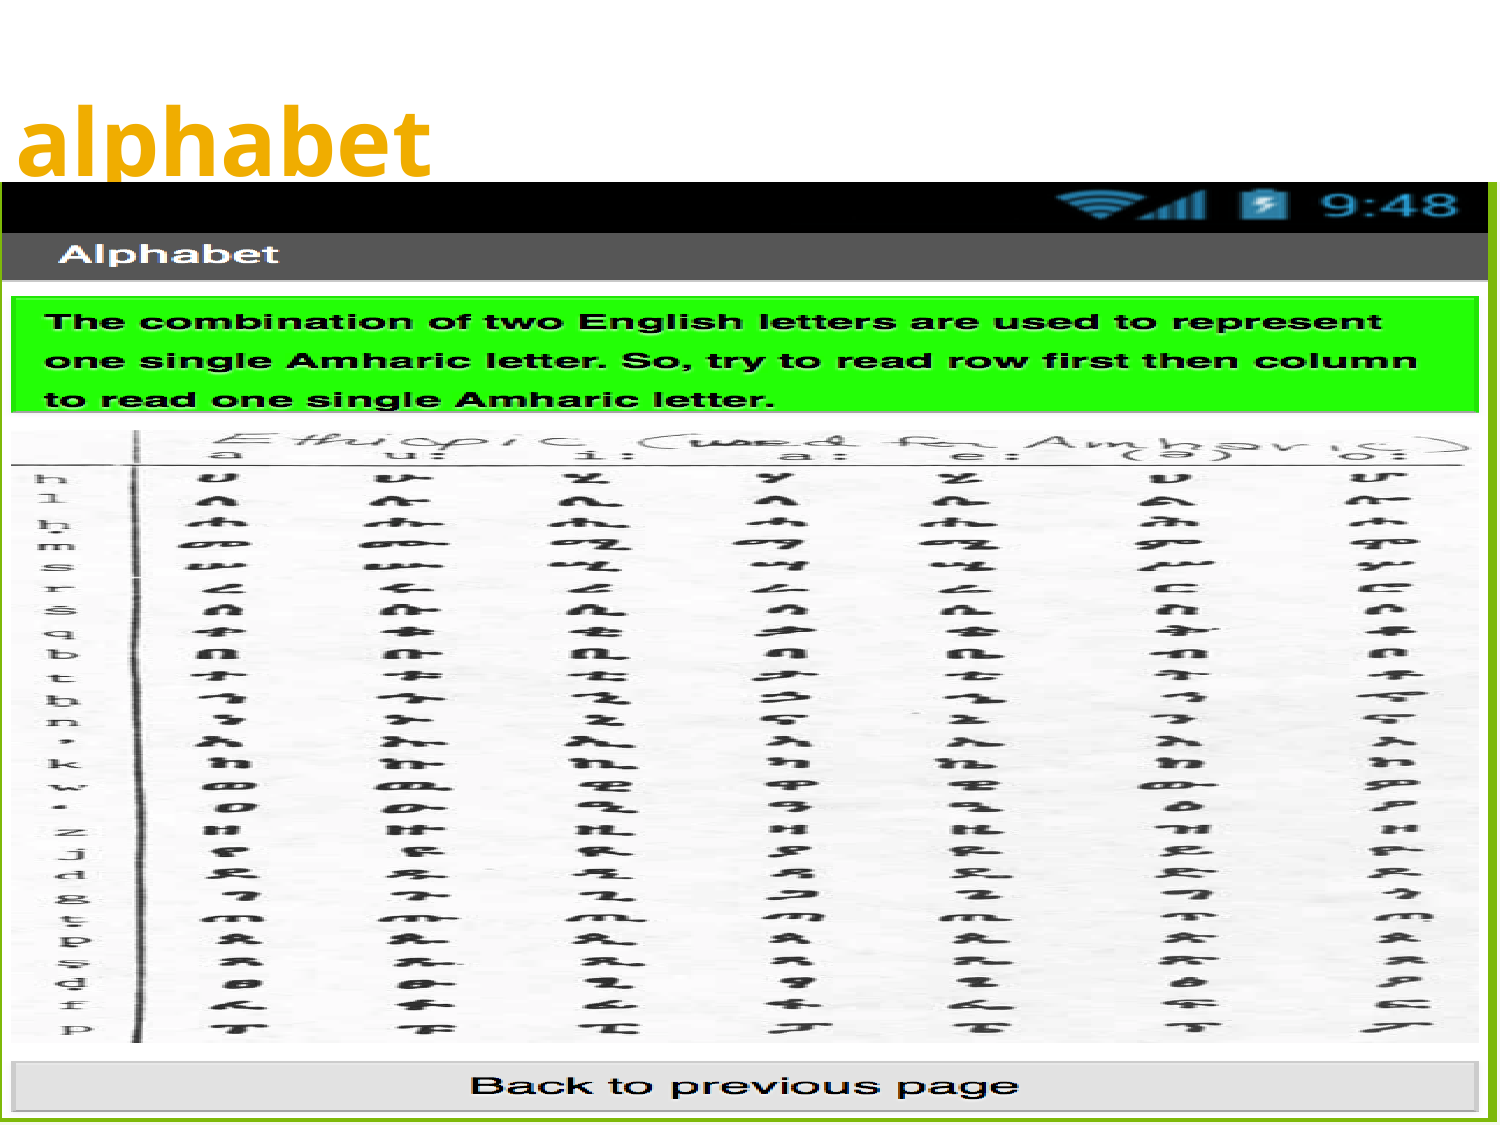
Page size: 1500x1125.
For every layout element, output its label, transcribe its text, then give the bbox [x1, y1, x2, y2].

title alphabet [0, 45, 1350, 182]
picture [0, 182, 1500, 1125]
